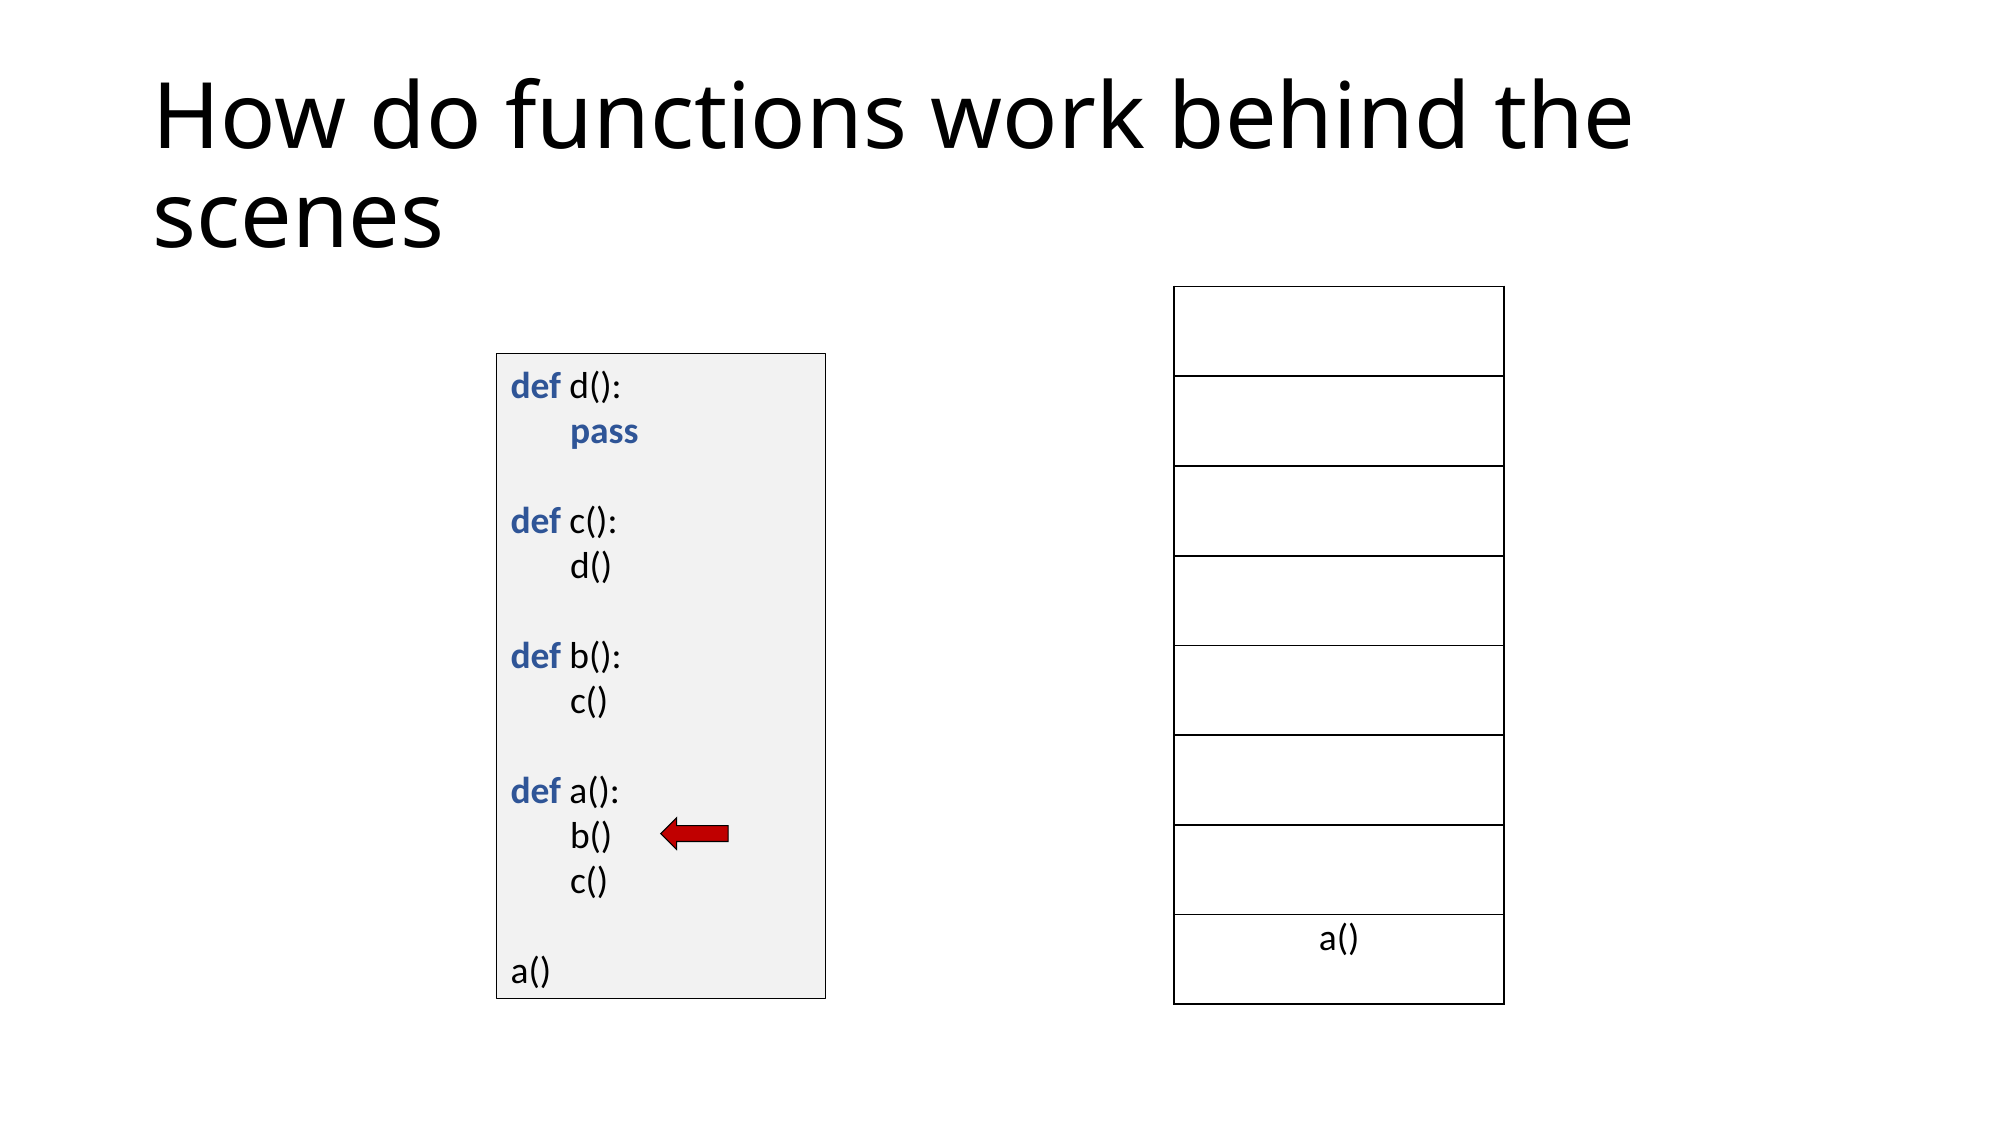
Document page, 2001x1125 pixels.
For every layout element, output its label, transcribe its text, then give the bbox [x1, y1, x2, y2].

text_box def d(): pass def c(): d() def b(): c() def a(): b() c() a() [495, 353, 826, 998]
title How do functions work behind the scenes [137, 59, 1863, 278]
table_cell [1175, 826, 1503, 914]
table_cell [1175, 646, 1503, 734]
table_cell [1175, 377, 1503, 465]
table_header [1175, 287, 1503, 375]
table_cell a() [1175, 915, 1503, 1003]
table_cell [1175, 736, 1503, 824]
text_box [659, 815, 730, 852]
table_cell [1175, 467, 1503, 555]
table_cell [1175, 557, 1503, 645]
